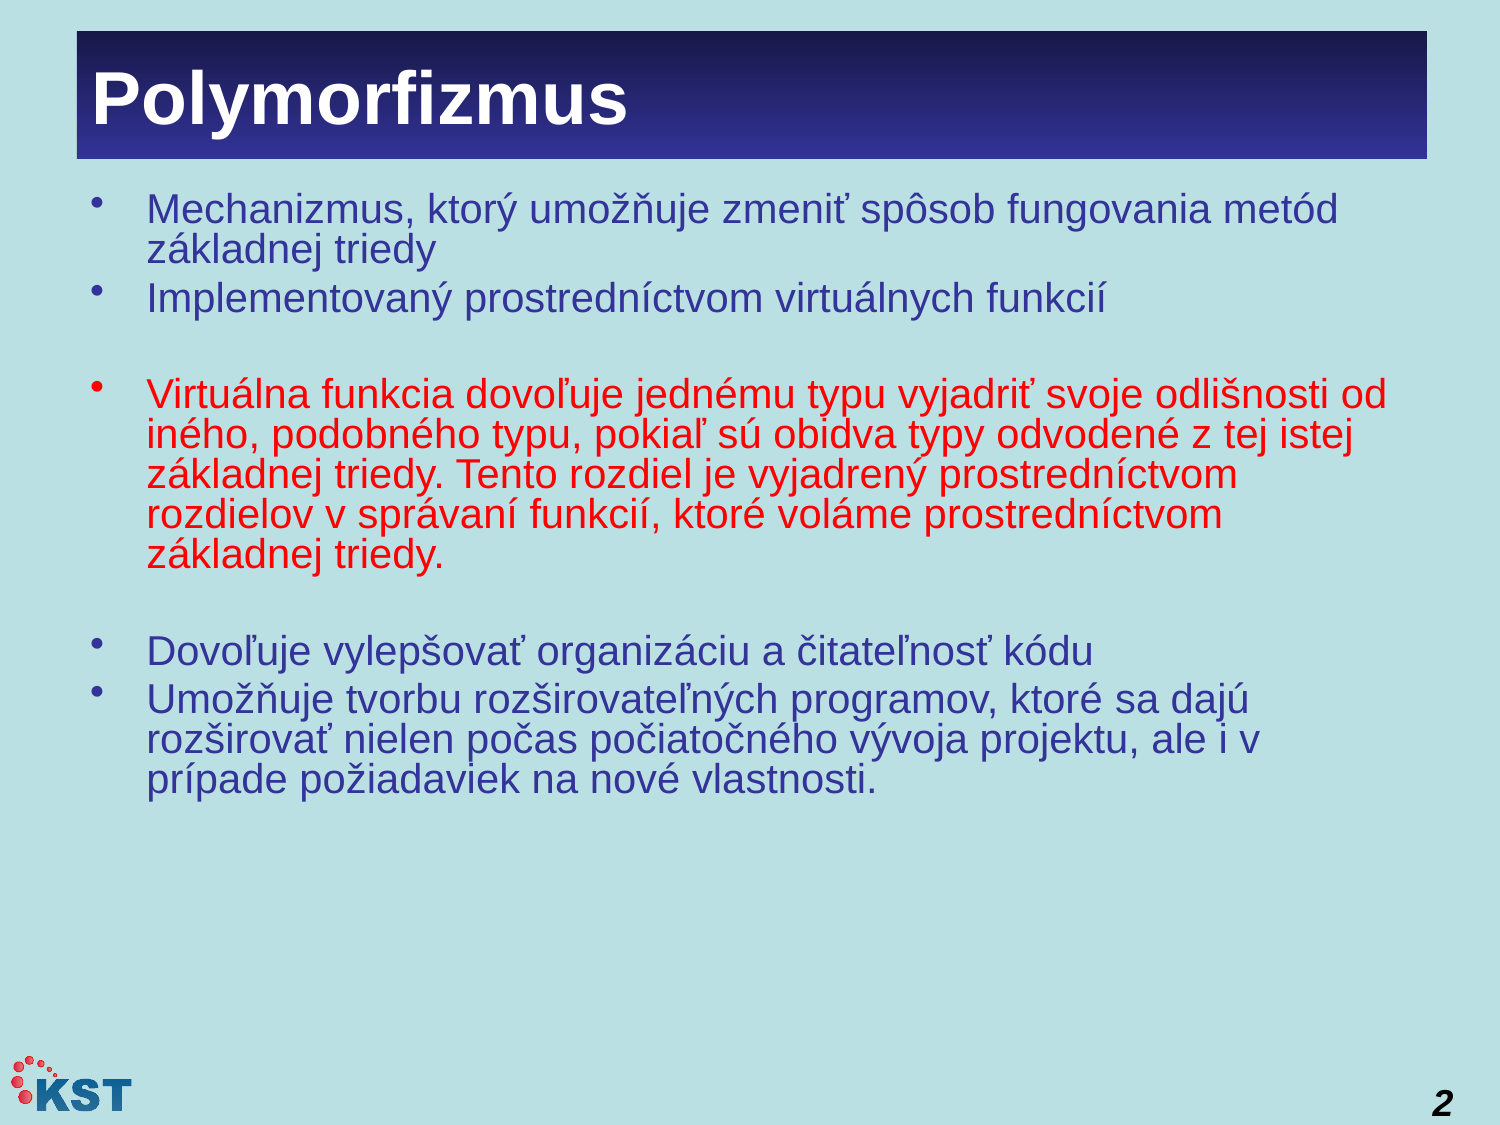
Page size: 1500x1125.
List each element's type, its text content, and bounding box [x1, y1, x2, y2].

list Mechanizmus, ktorý umožňuje zmeniť spôsob fungovania metód základnej triedy Implementovaný prostredníctvom virtuálnych funkcií Virtuálna funkcia dovoľuje jednému typu vyjadriť svoje odlišnosti od iného, podobného typu, pokiaľ sú obidva typy odvodené z tej istej základnej triedy. Tento rozdiel je vyjadrený prostredníctvom rozdielov v správaní funkcií, ktoré voláme prostredníctvom základnej triedy. Dovoľuje vylepšovať organizáciu a čitateľnosť kódu Umožňuje tvorbu rozširovateľných programov, ktoré sa dajú rozširovať nielen počas počiatočného vývoja projektu, ale i v prípade požiadaviek na nové vlastnosti. [75, 184, 1425, 1125]
text_box 2 [1417, 1071, 1498, 1119]
picture [11, 1056, 134, 1116]
title Polymorfizmus [76, 30, 1428, 159]
